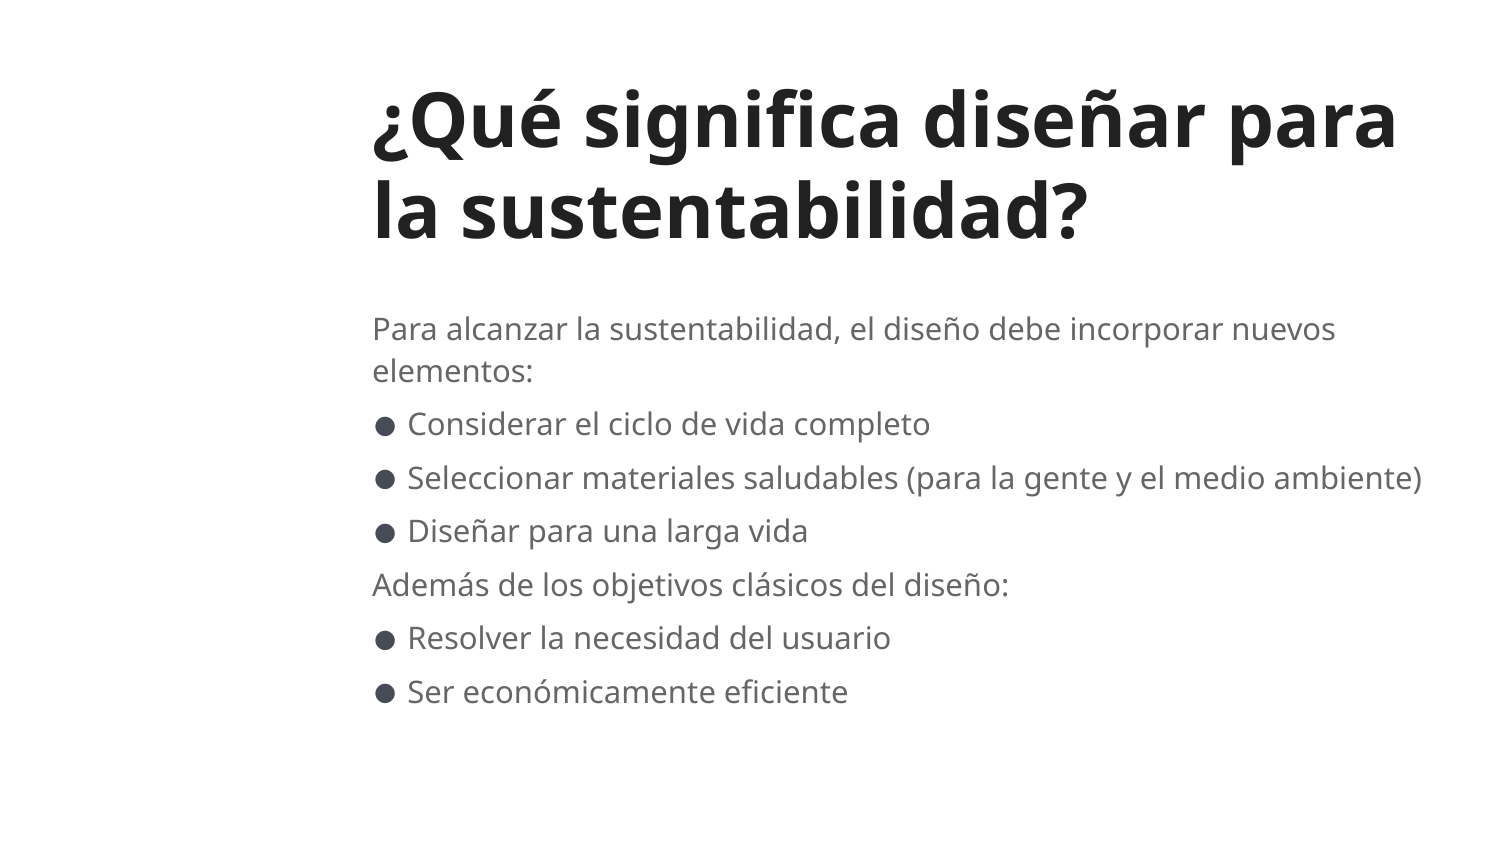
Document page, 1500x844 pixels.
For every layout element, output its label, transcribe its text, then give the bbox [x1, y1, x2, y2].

title ¿Qué significa diseñar para la sustentabilidad? [360, 69, 1440, 262]
list Para alcanzar la sustentabilidad, el diseño debe incorporar nuevos elementos: Considerar el ciclo de vida completo Seleccionar materiales saludables (para la gente y el medio ambiente) Diseñar para una larga vida Además de los objetivos clásicos del diseño: Resolver la necesidad del usuario Ser económicamente eficiente [360, 300, 1440, 750]
